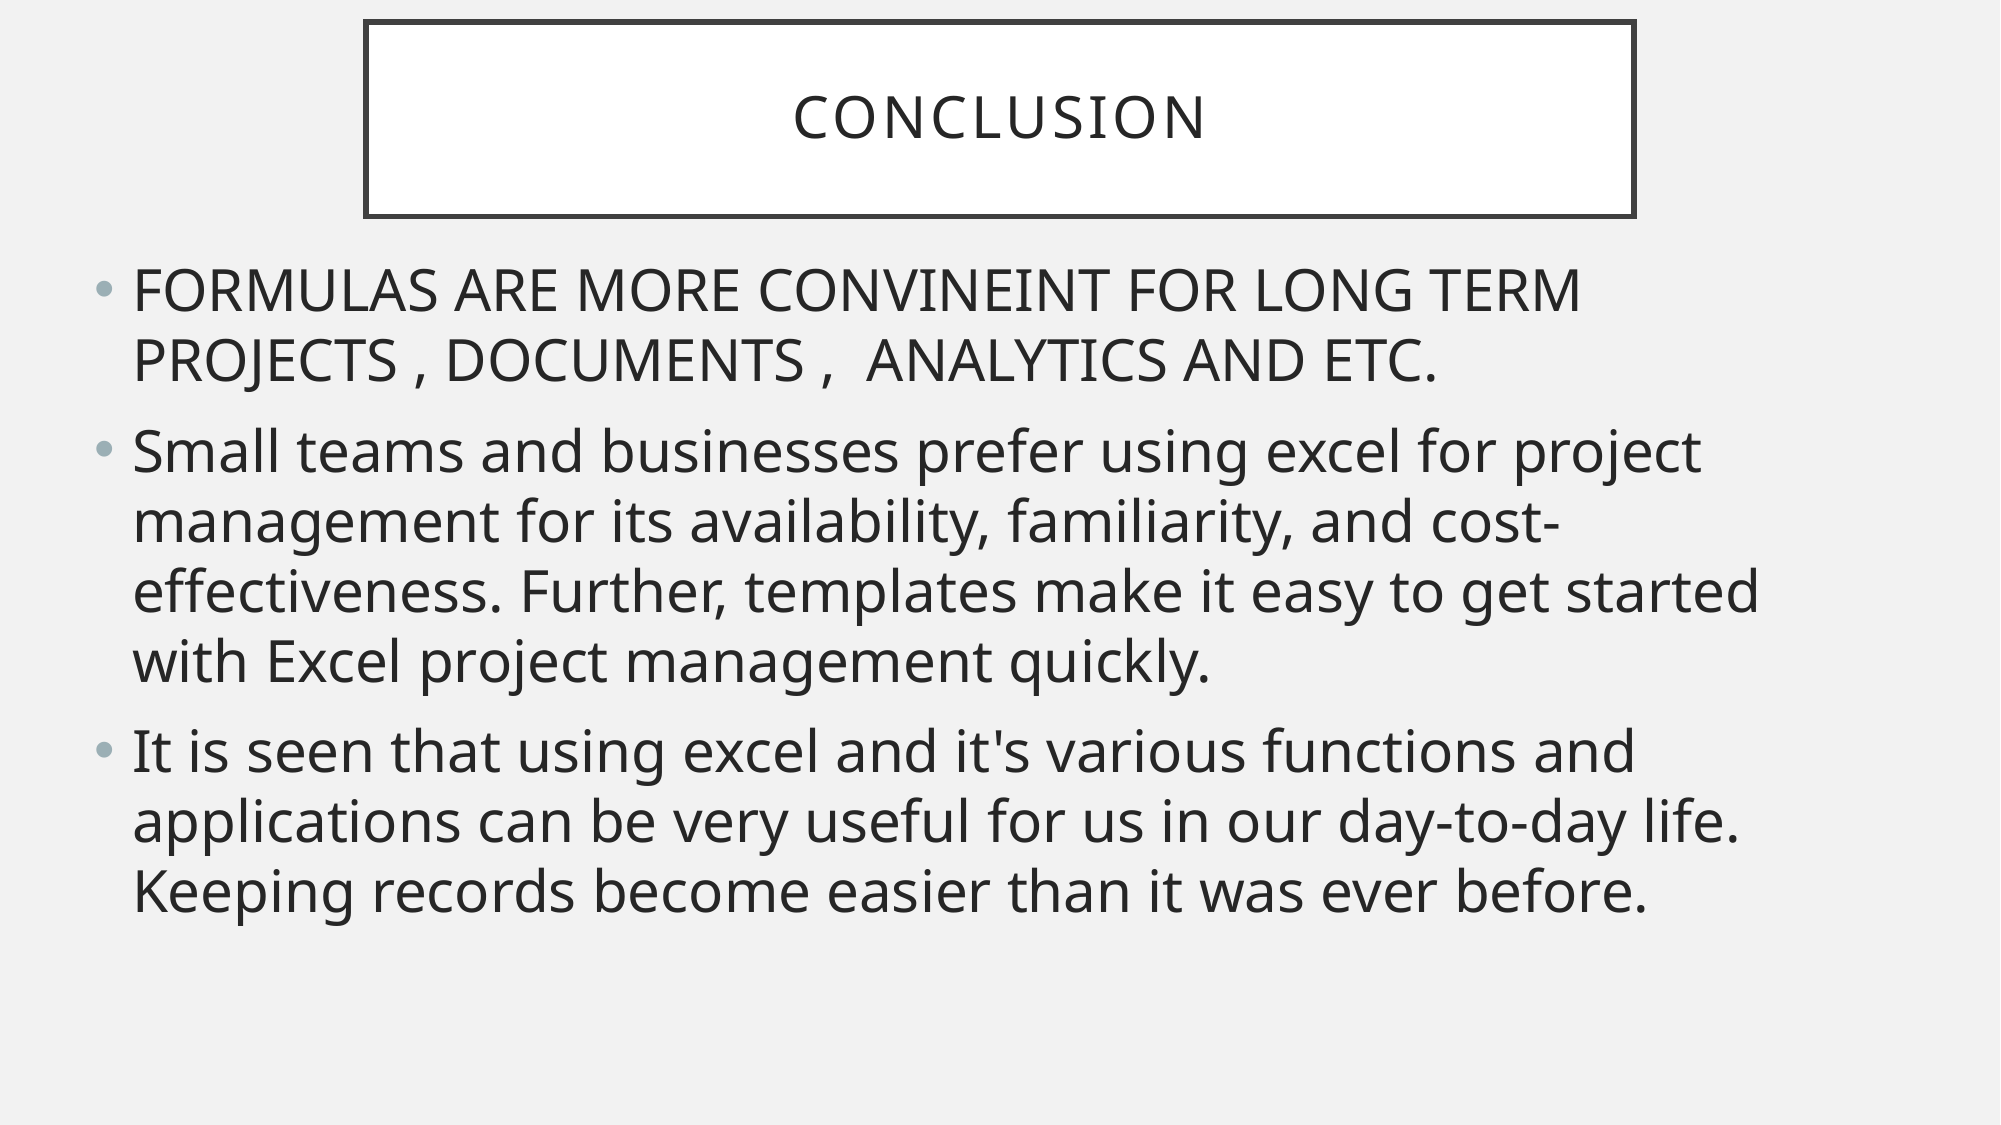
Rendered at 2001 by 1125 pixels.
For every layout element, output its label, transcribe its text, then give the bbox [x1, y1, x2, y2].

list FORMULAS ARE MORE CONVINEINT FOR LONG TERM PROJECTS , DOCUMENTS , ANALYTICS AND ETC. Small teams and businesses prefer using excel for project management for its availability, familiarity, and cost-effectiveness. Further, templates make it easy to get started with Excel project management quickly. It is seen that using excel and it's various functions and applications can be very useful for us in our day-to-day life. Keeping records become easier than it was ever before. [79, 245, 1905, 1060]
title CONCLUSION [363, 19, 1637, 219]
